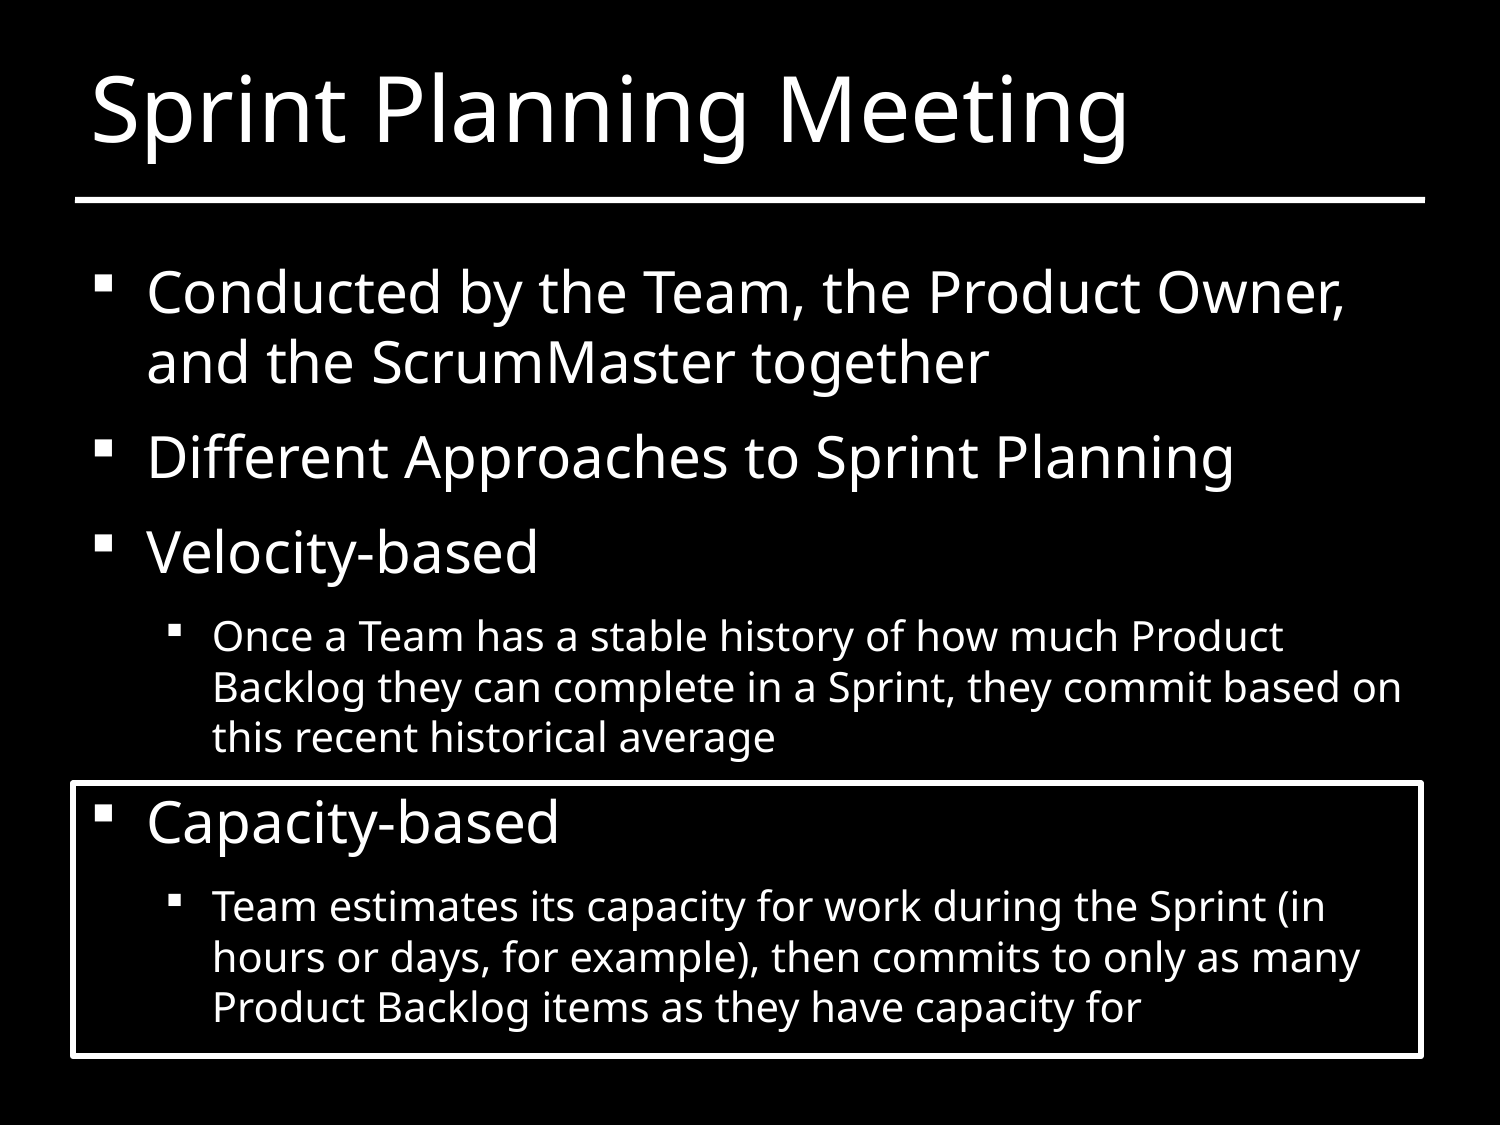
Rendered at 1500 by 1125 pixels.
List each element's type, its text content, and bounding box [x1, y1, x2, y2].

text_box [72, 783, 1422, 1057]
list Conducted by the Team, the Product Owner, and the ScrumMaster together Different Approaches to Sprint Planning Velocity-based Once a Team has a stable history of how much Product Backlog they can complete in a Sprint, they commit based on this recent historical average Capacity-based Team estimates its capacity for work during the Sprint (in hours or days, for example), then commits to only as many Product Backlog items as they have capacity for [74, 247, 1426, 788]
title Sprint Planning Meeting [74, 12, 1426, 201]
